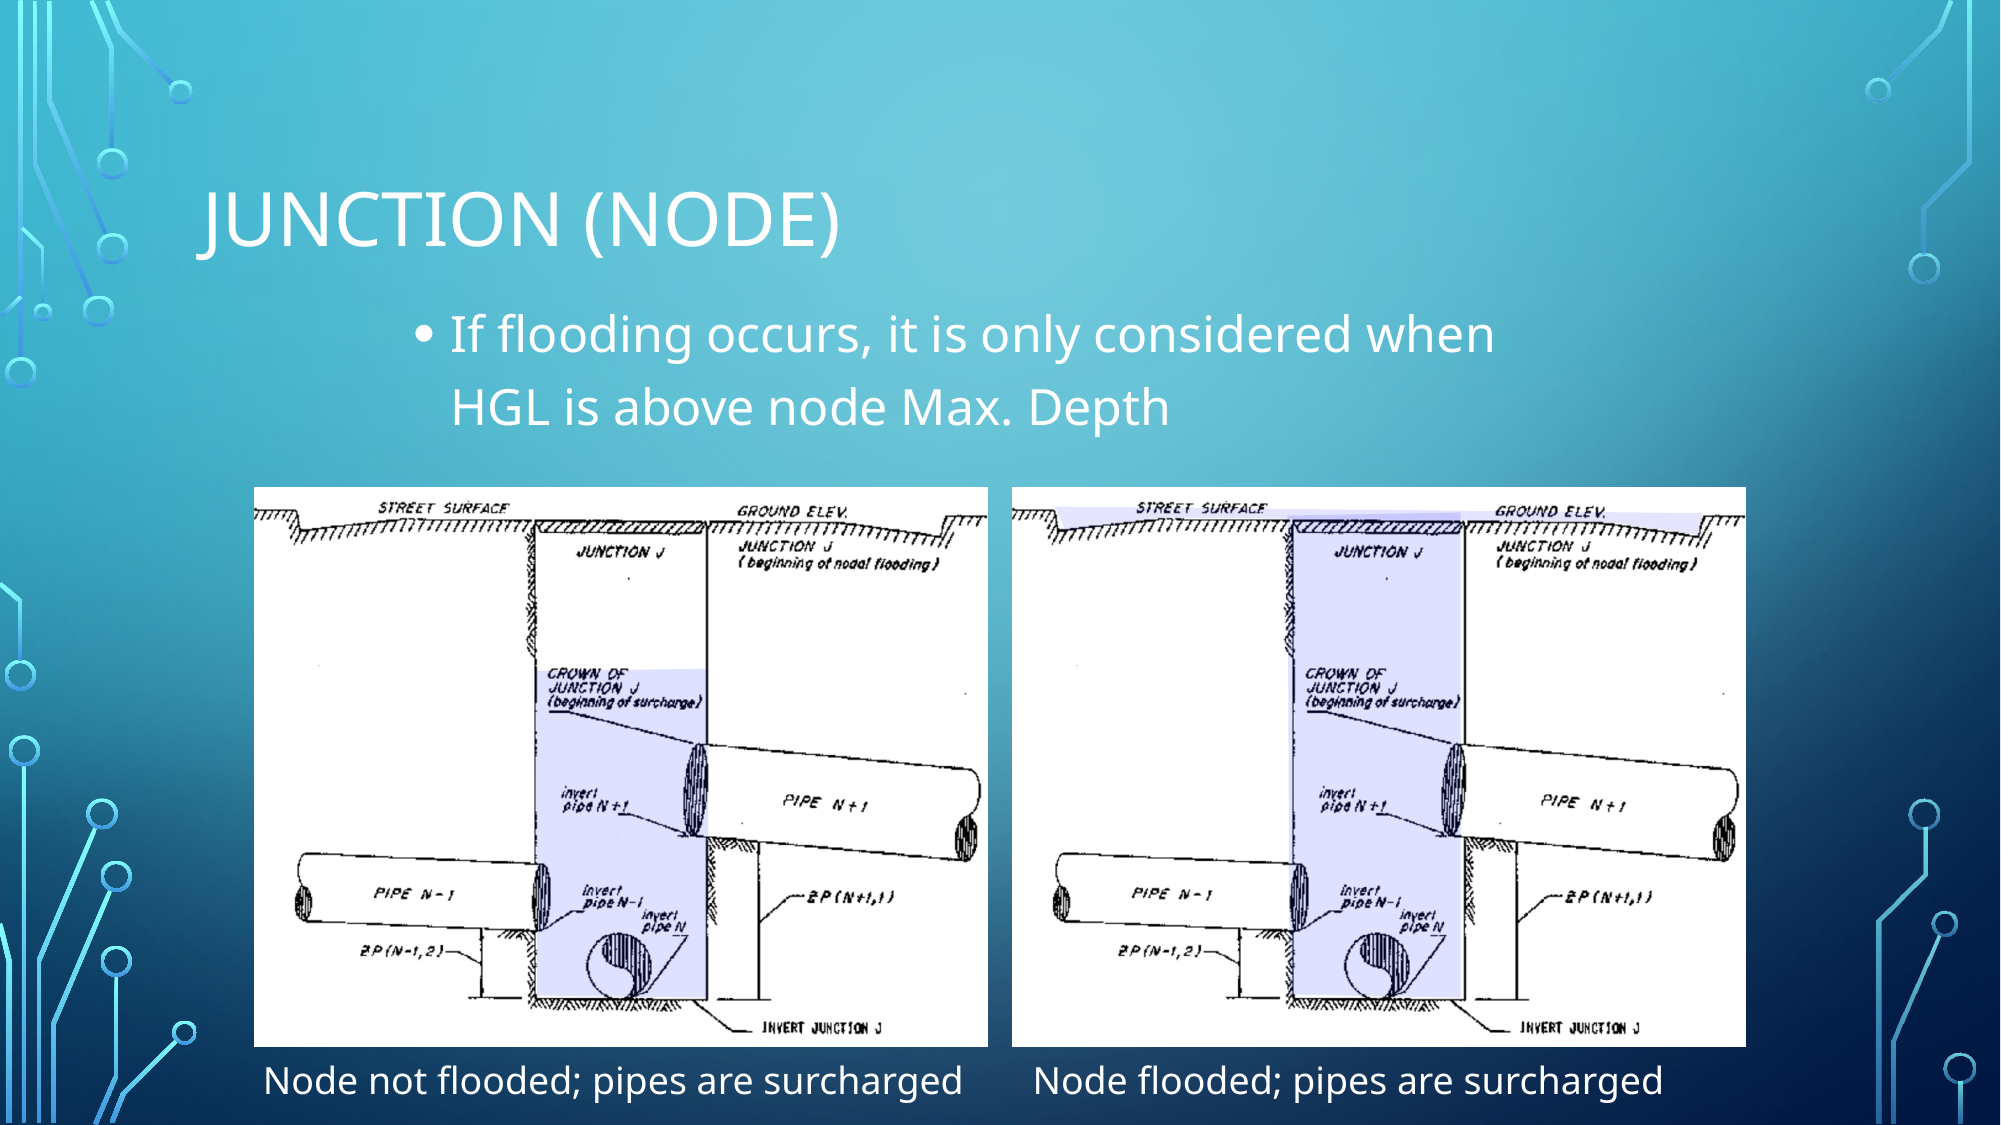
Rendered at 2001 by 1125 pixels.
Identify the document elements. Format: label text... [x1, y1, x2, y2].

list If flooding occurs, it is only considered when HGL is above node Max. Depth [398, 283, 1598, 949]
picture [254, 487, 988, 1048]
text_box Node flooded; pipes are surcharged [1017, 1049, 1680, 1110]
title Junction (Node) [187, 101, 1813, 344]
picture [1012, 487, 1746, 1048]
text_box Node not flooded; pipes are surcharged [248, 1049, 980, 1110]
